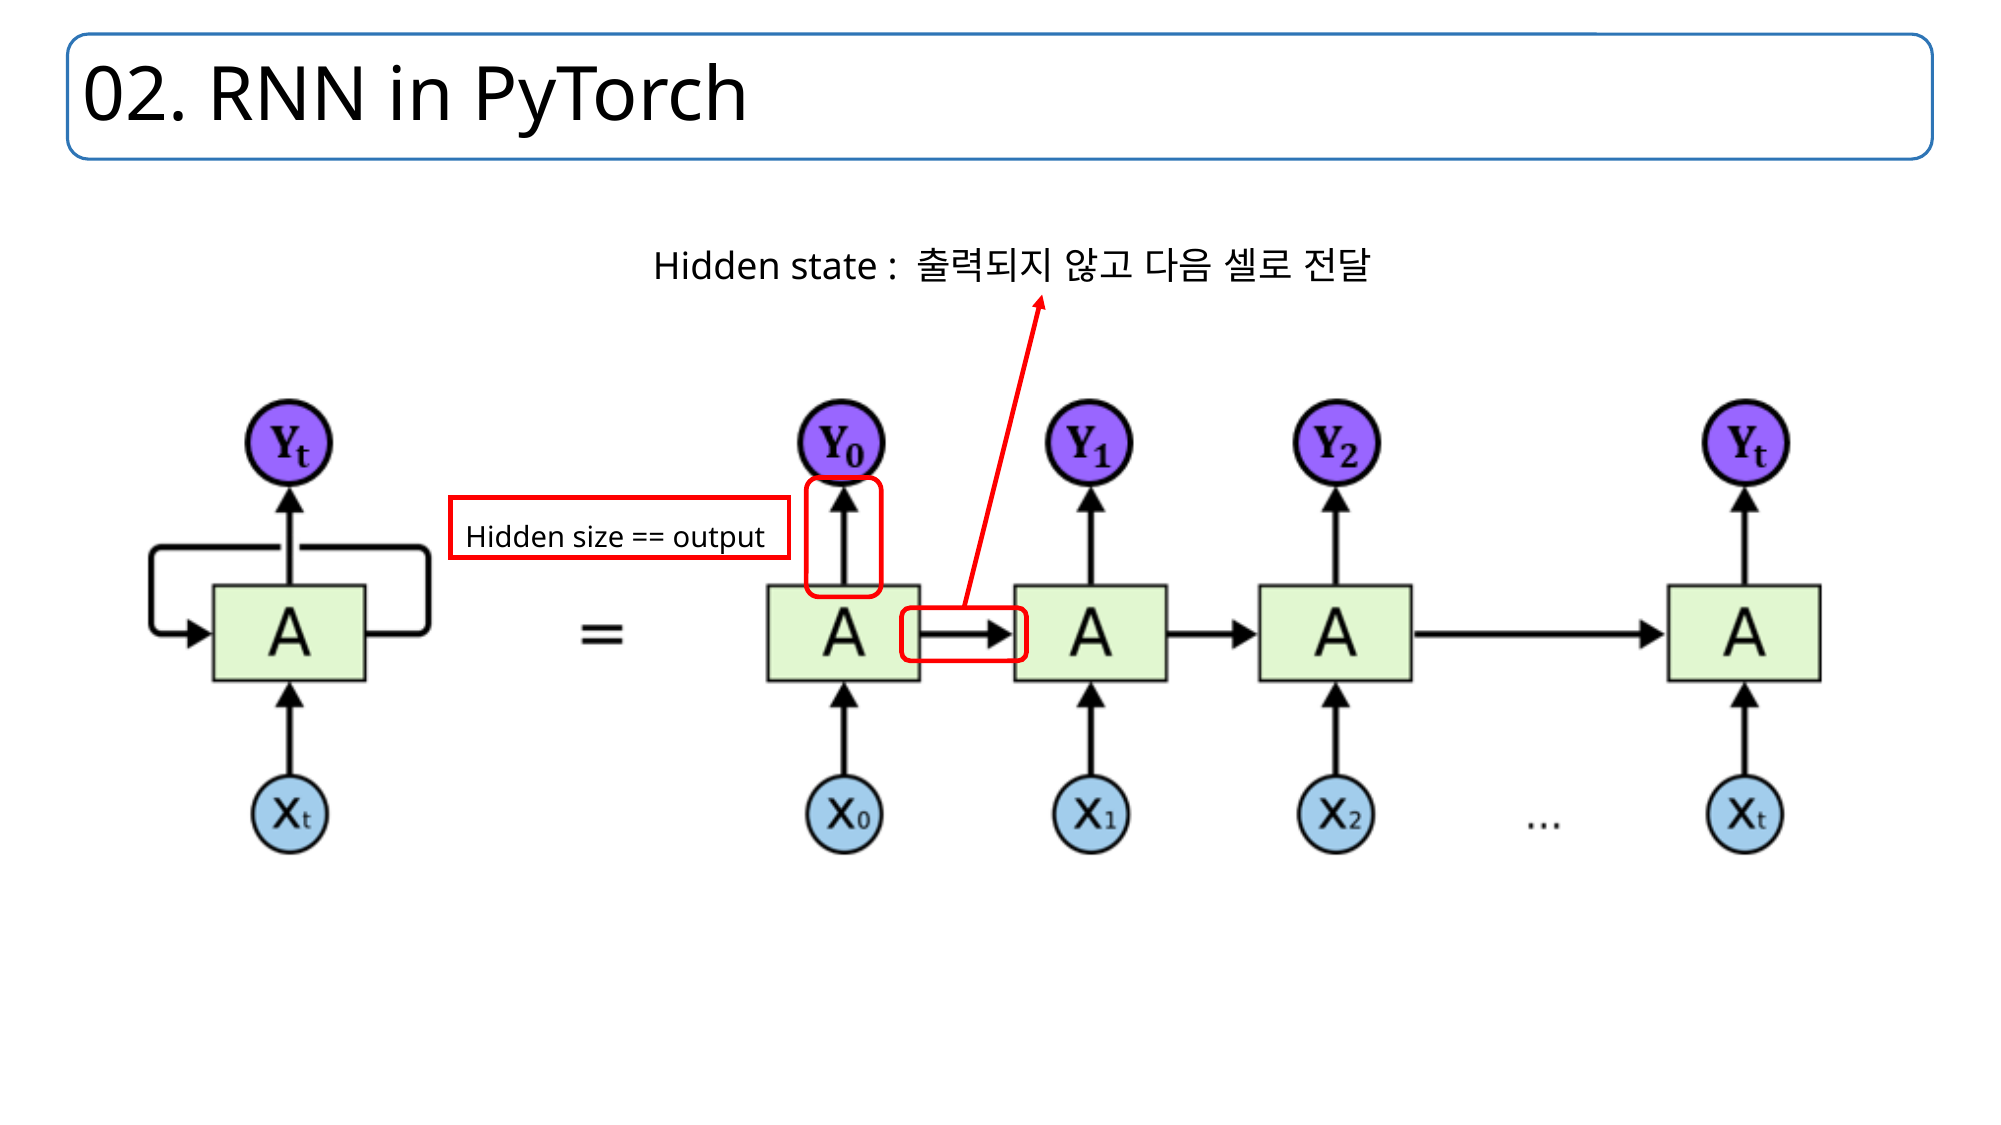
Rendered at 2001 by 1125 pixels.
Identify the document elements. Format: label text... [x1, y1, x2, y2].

title 02. RNN in PyTorch [67, 34, 1933, 160]
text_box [129, 211, 1830, 864]
